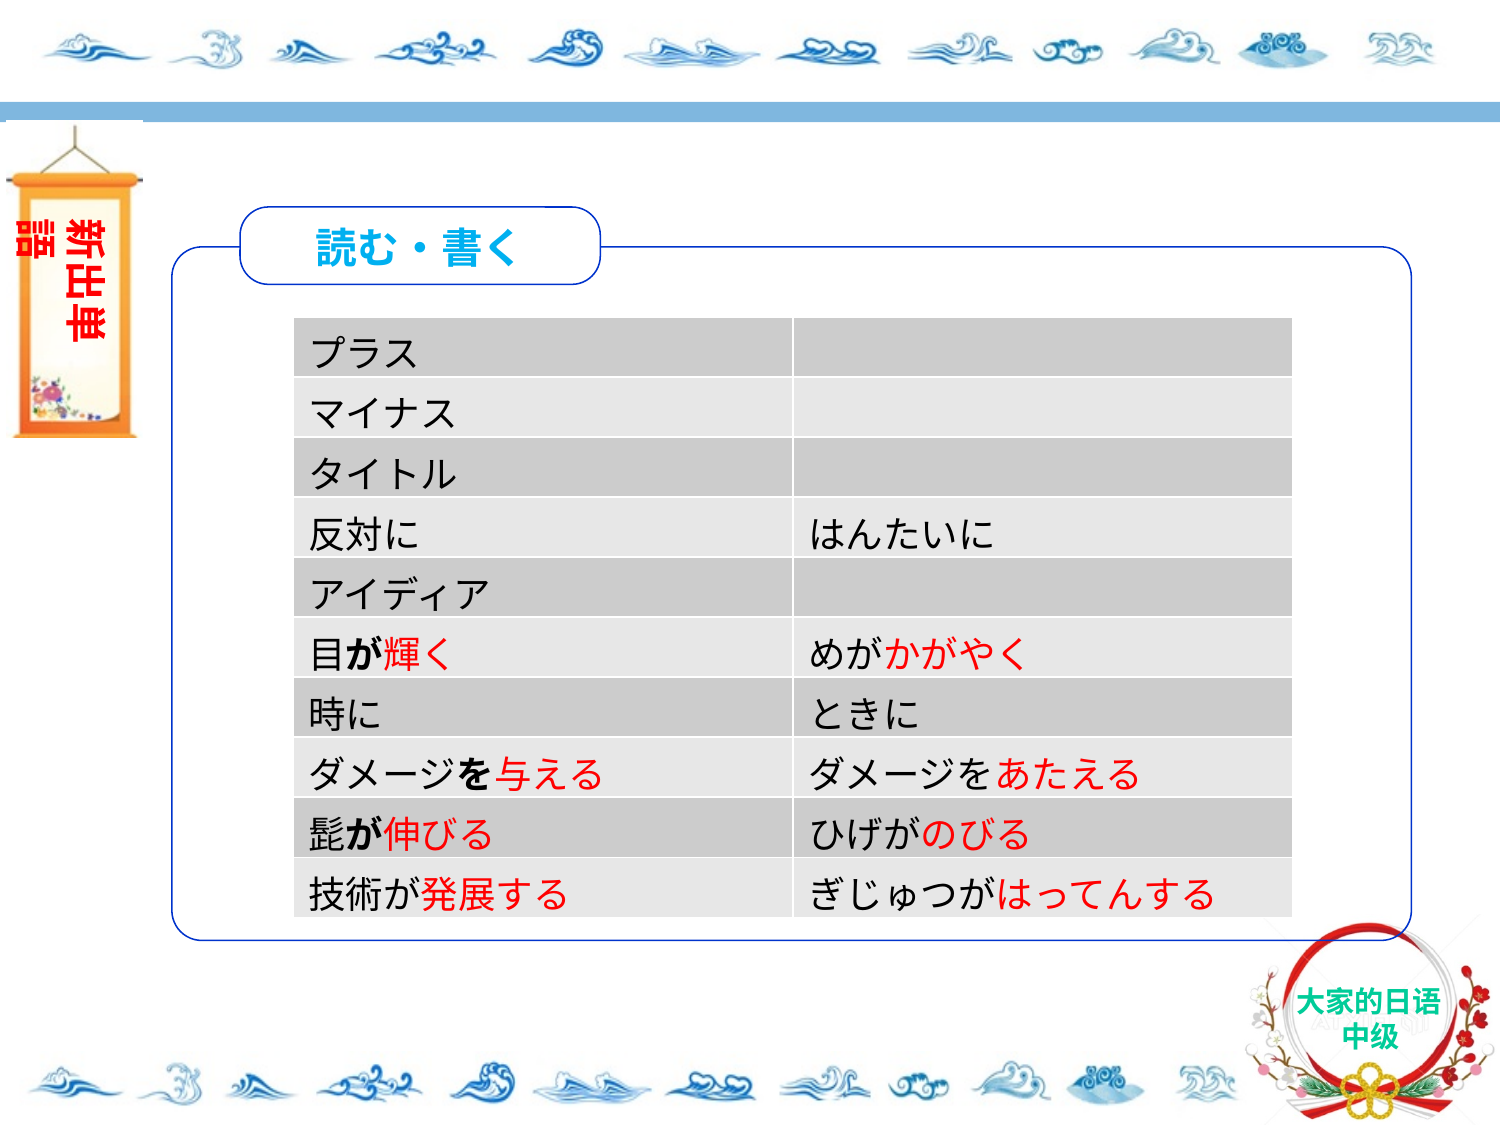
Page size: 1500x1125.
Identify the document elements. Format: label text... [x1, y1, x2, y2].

table_cell めがかがやく [794, 618, 1292, 676]
table_cell [794, 558, 1292, 616]
table_cell ダメージを与える [294, 738, 792, 796]
table_cell アイディア [294, 558, 792, 616]
table_header [794, 318, 1292, 376]
table_cell タイトル [294, 438, 792, 496]
table_cell ダメージをあたえる [794, 738, 1292, 796]
table_cell [794, 438, 1292, 496]
picture [19, 914, 1500, 1125]
table_cell 技術が発展する [294, 858, 792, 917]
text_box [240, 206, 601, 285]
picture [6, 120, 143, 438]
table_header プラス [294, 318, 792, 376]
table_cell ひげがのびる [794, 798, 1292, 857]
table_cell はんたいに [794, 498, 1292, 556]
table_cell マイナス [294, 378, 792, 436]
text_box 読む・書く [301, 214, 585, 280]
table_cell [794, 378, 1292, 436]
table_cell 時に [294, 678, 792, 736]
table_cell 反対に [294, 498, 792, 556]
table_cell ときに [794, 678, 1292, 736]
table_cell ぎじゅつがはってんする [794, 858, 1292, 917]
table_cell 目が輝く [294, 618, 792, 676]
table_cell 髭が伸びる [294, 798, 792, 857]
text_box [171, 246, 1412, 941]
picture [32, 19, 1468, 85]
